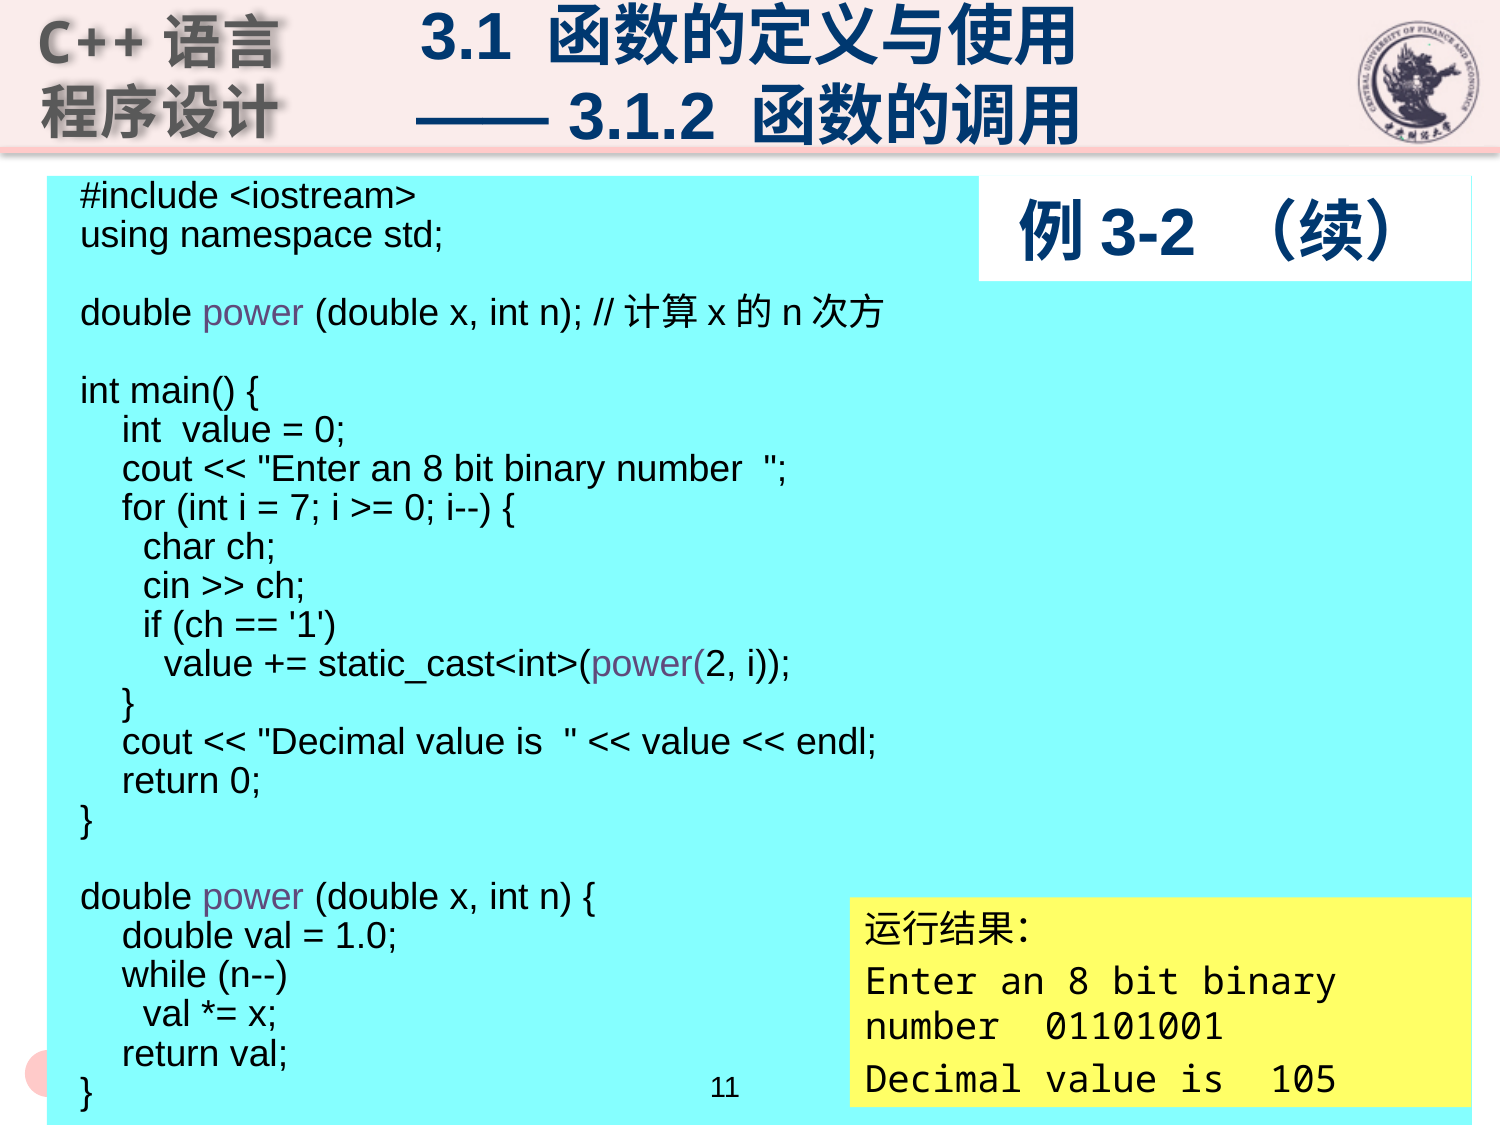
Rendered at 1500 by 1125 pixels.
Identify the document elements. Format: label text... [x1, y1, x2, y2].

title 例3-2 （续） [978, 175, 1472, 282]
list #include <iostream> using namespace std; double power (double x, int n); //计算x的n次方 int main() { int value = 0; cout << "Enter an 8 bit binary number "; for (int i = 7; i >= 0; i--) { char ch; cin >> ch; if (ch == '1') value += static_cast<int>(power(2, i)); } cout << "Decimal value is " << value << endl; return 0; } double power (double x, int n) { double val = 1.0; while (n--) val *= x; return val; } [46, 175, 1473, 1125]
picture [0, 0, 1500, 147]
text_box 运行结果： Enter an 8 bit binary number 01101001 Decimal value is 105 [849, 897, 1472, 1108]
slide_number 11 [674, 1046, 776, 1125]
text_box 3.1 函数的定义与使用 —— 3.1.2 函数的调用 [88, 37, 1413, 108]
